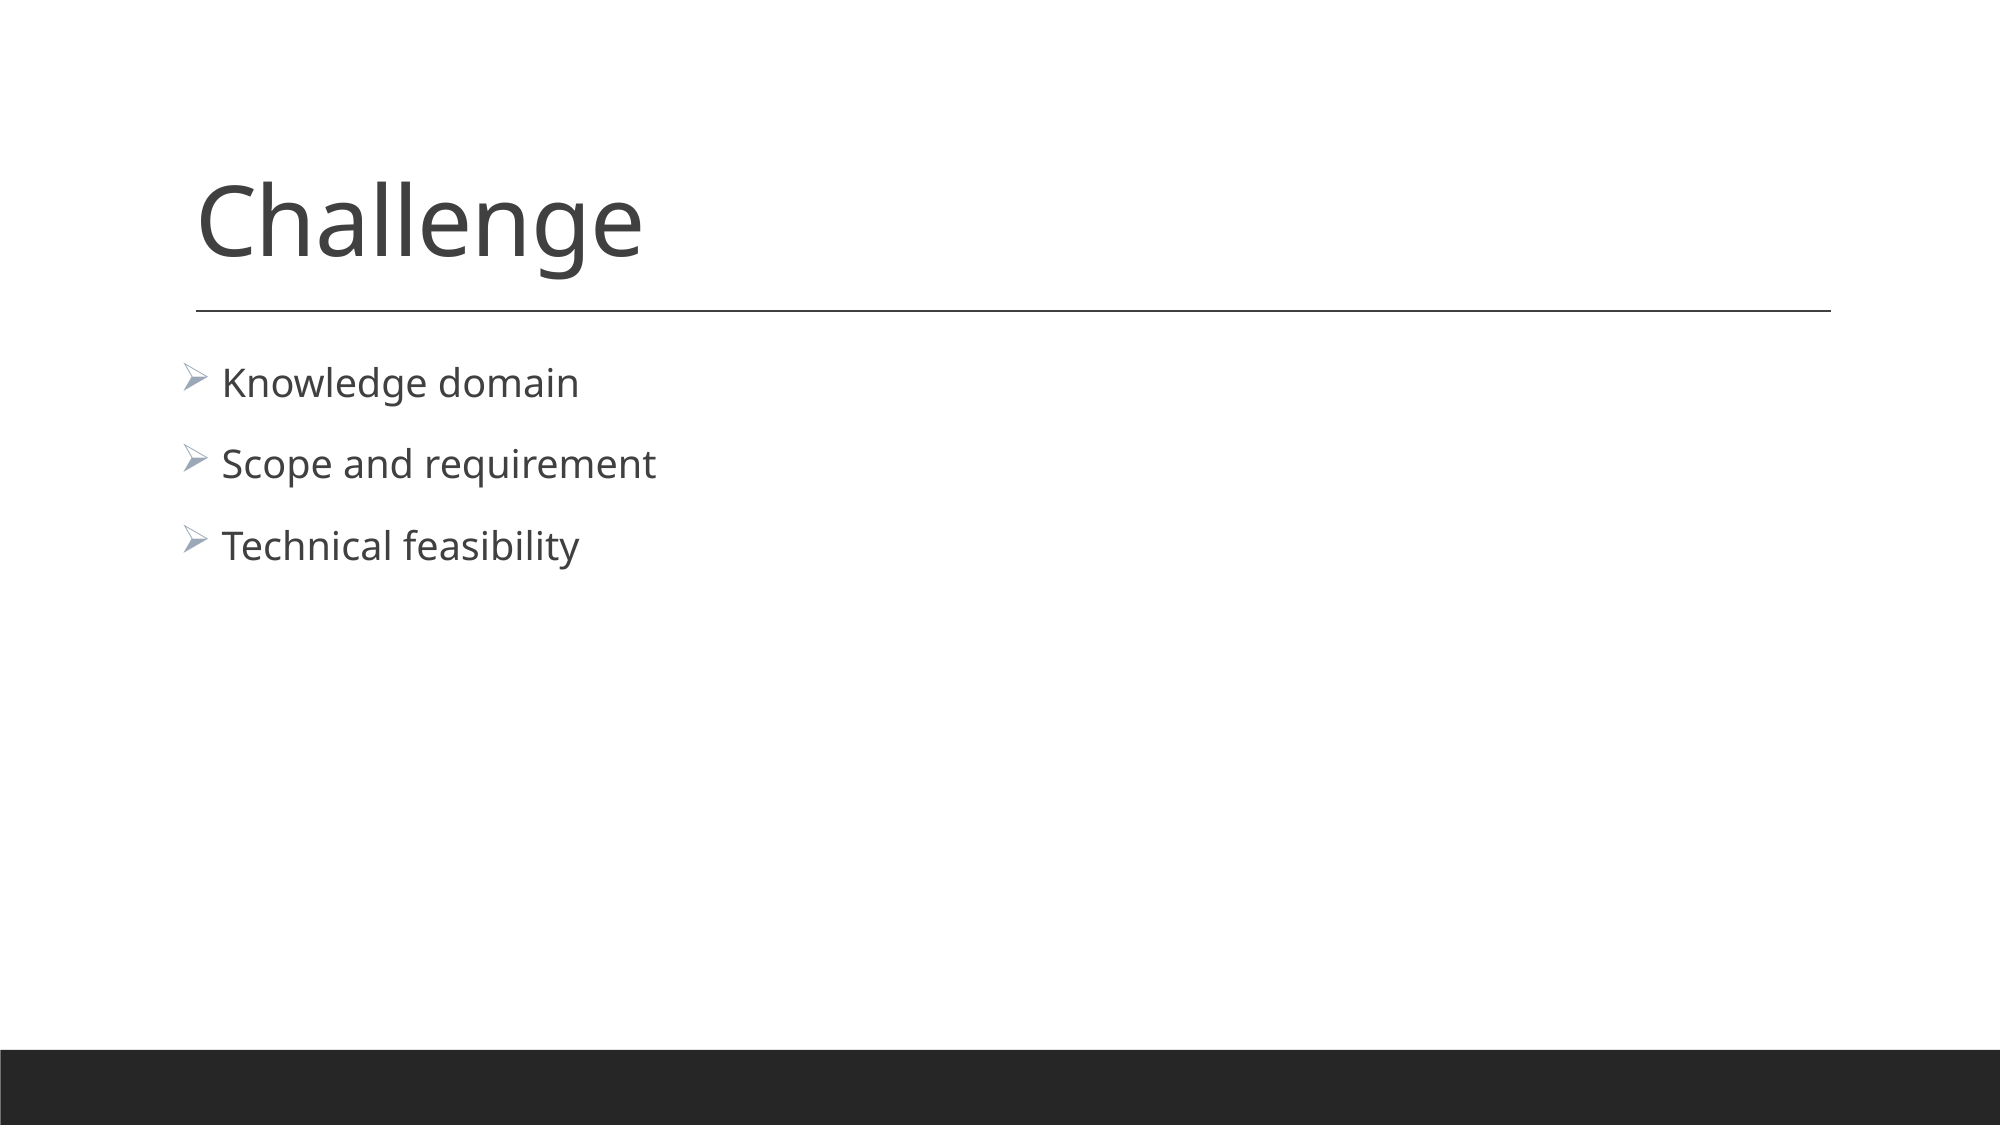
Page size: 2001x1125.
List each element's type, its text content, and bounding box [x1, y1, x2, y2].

title Challenge [180, 47, 1830, 285]
list Knowledge domain Scope and requirement Technical feasibility [180, 345, 1830, 963]
